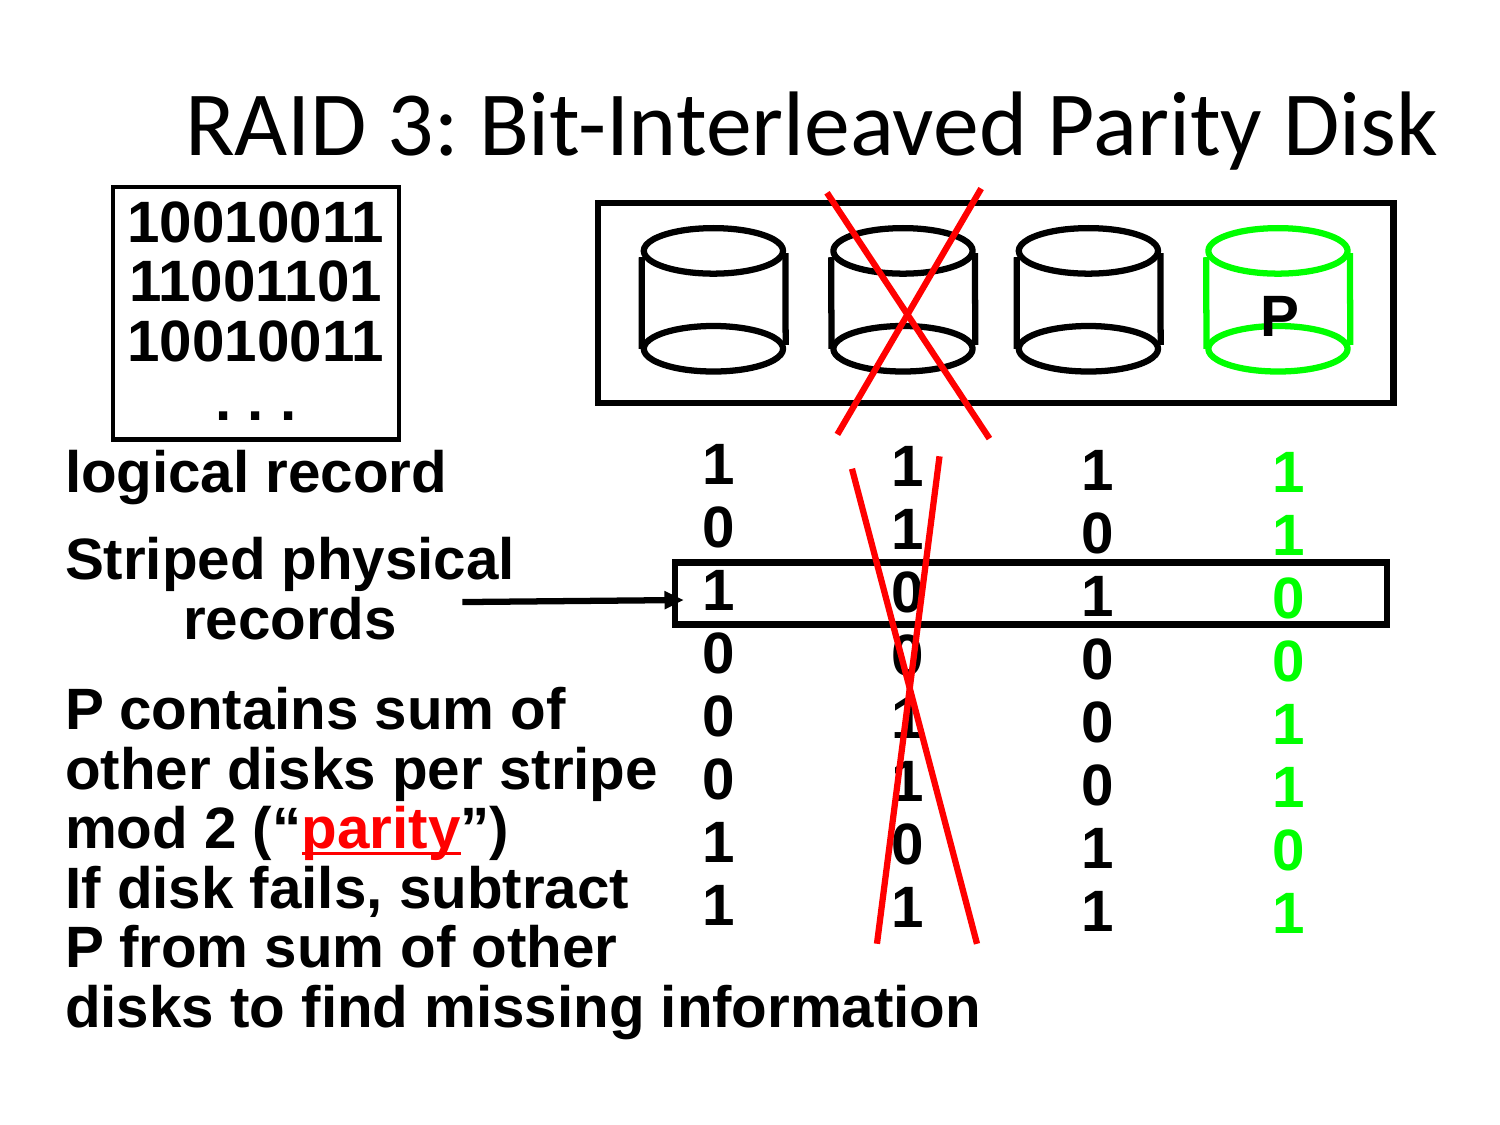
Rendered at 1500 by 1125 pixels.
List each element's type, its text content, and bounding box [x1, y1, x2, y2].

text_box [826, 188, 990, 945]
text_box RAID 3: Bit-Interleaved Parity Disk [124, 24, 1500, 213]
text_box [49, 186, 463, 512]
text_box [686, 668, 1321, 954]
text_box P contains sum of other disks per stripe mod 2 (“parity”) If disk fails, subtract P from sum of other disks to find missing information [50, 674, 997, 1047]
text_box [686, 426, 821, 523]
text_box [995, 202, 1394, 404]
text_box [995, 524, 1388, 659]
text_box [597, 202, 821, 404]
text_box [49, 524, 821, 659]
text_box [995, 426, 1321, 523]
